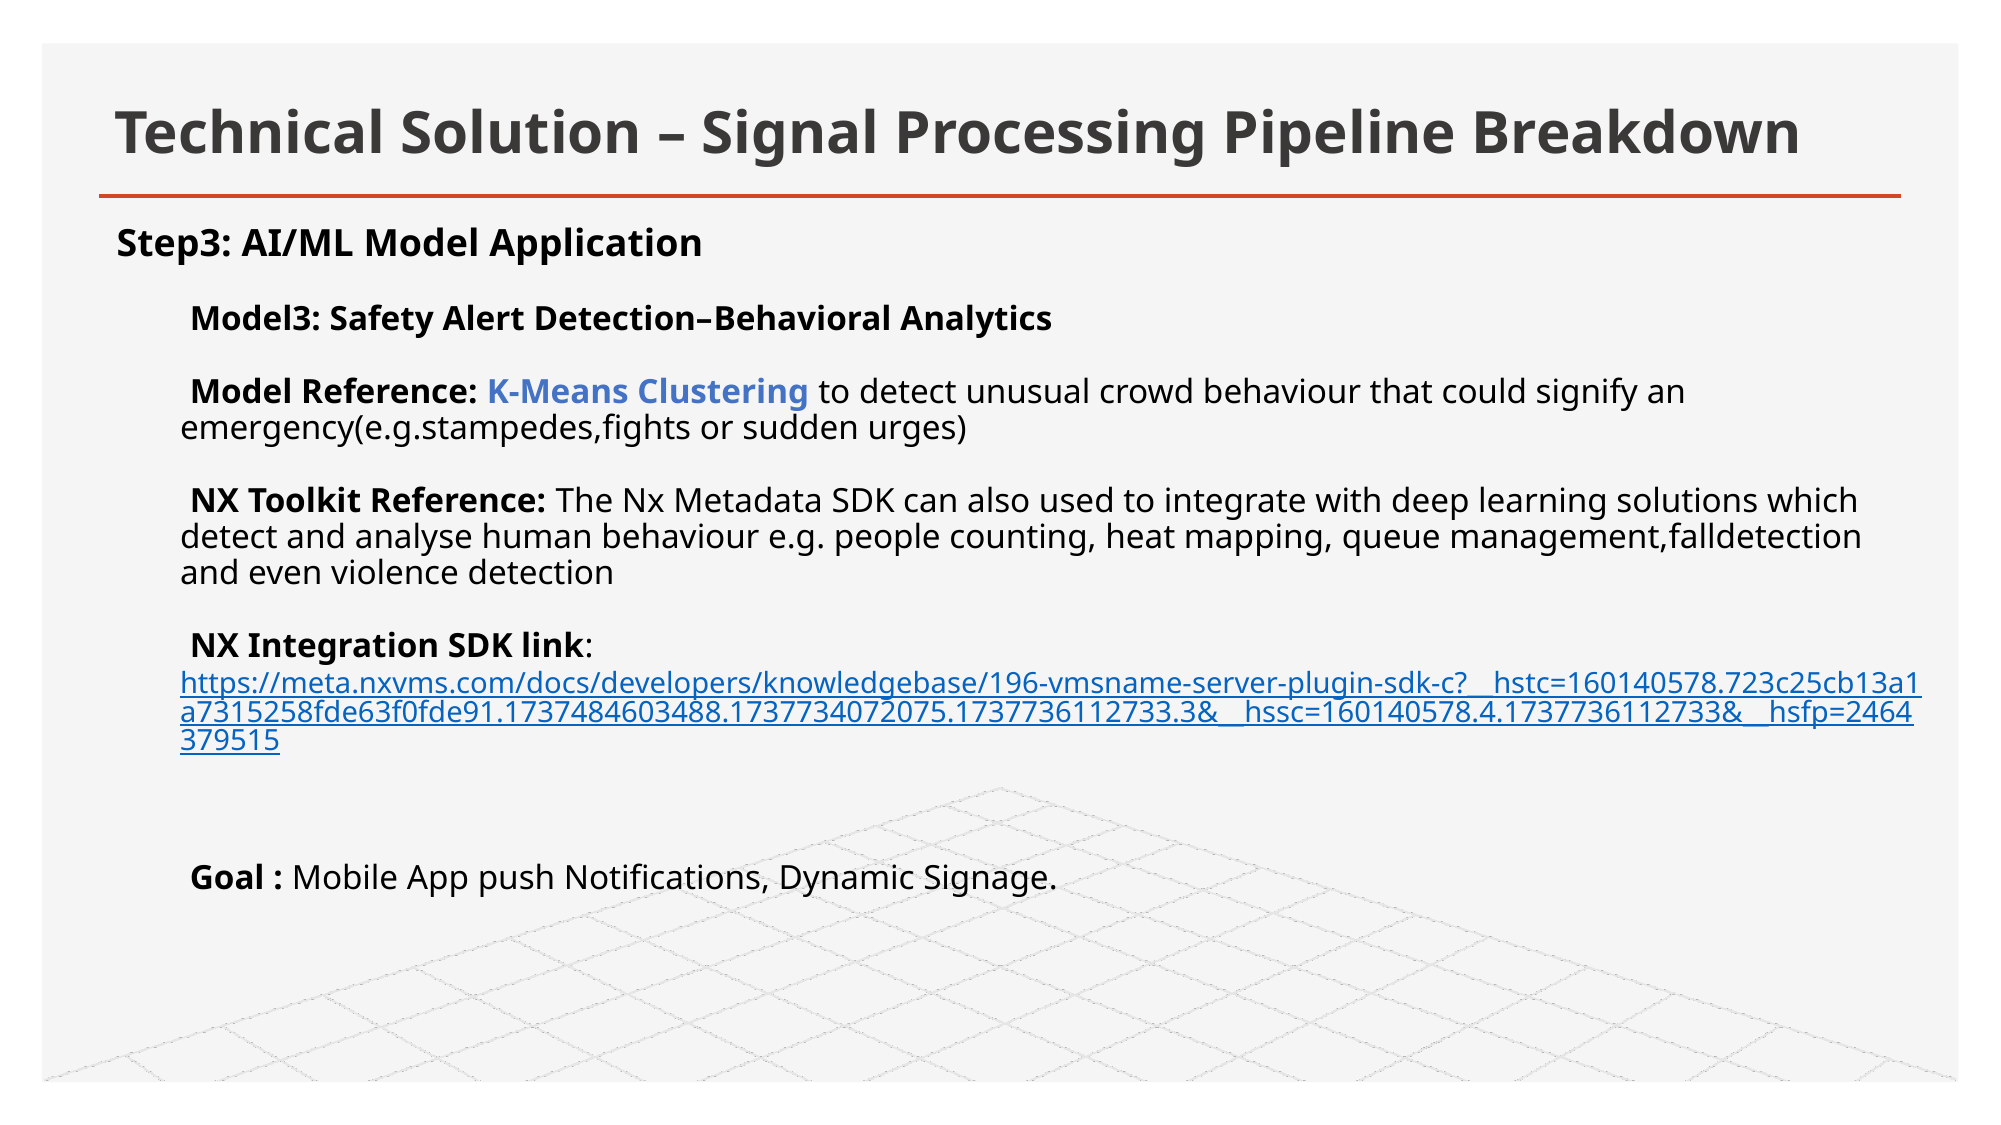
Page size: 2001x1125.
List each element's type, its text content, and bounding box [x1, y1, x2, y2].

title Technical Solution – Signal Processing Pipeline Breakdown [99, 73, 1901, 197]
picture [44, 787, 1956, 1081]
list Step3: AI/ML Model Application Model3: Safety Alert Detection–Behavioral Analytics Model Reference: K-Means Clustering to detect unusual crowd behaviour that could signify an emergency(e.g.stampedes,fights or sudden urges) NX Toolkit Reference: The Nx Metadata SDK can also used to integrate with deep learning solutions which detect and analyse human behaviour e.g. people counting, heat mapping, queue management,falldetection and even violence detection NX Integration SDK link: https://meta.nxvms.com/docs/developers/knowledgebase/196-vmsname-server-plugin-sdk-c?__hstc=160140578.723c25cb13a1a7315258fde63f0fde91.1737484603488.1737734072075.1737736112733.3&__hssc=160140578.4.1737736112733&__hsfp=2464379515 Goal : Mobile App push Notifications, Dynamic Signage. [99, 216, 1945, 967]
